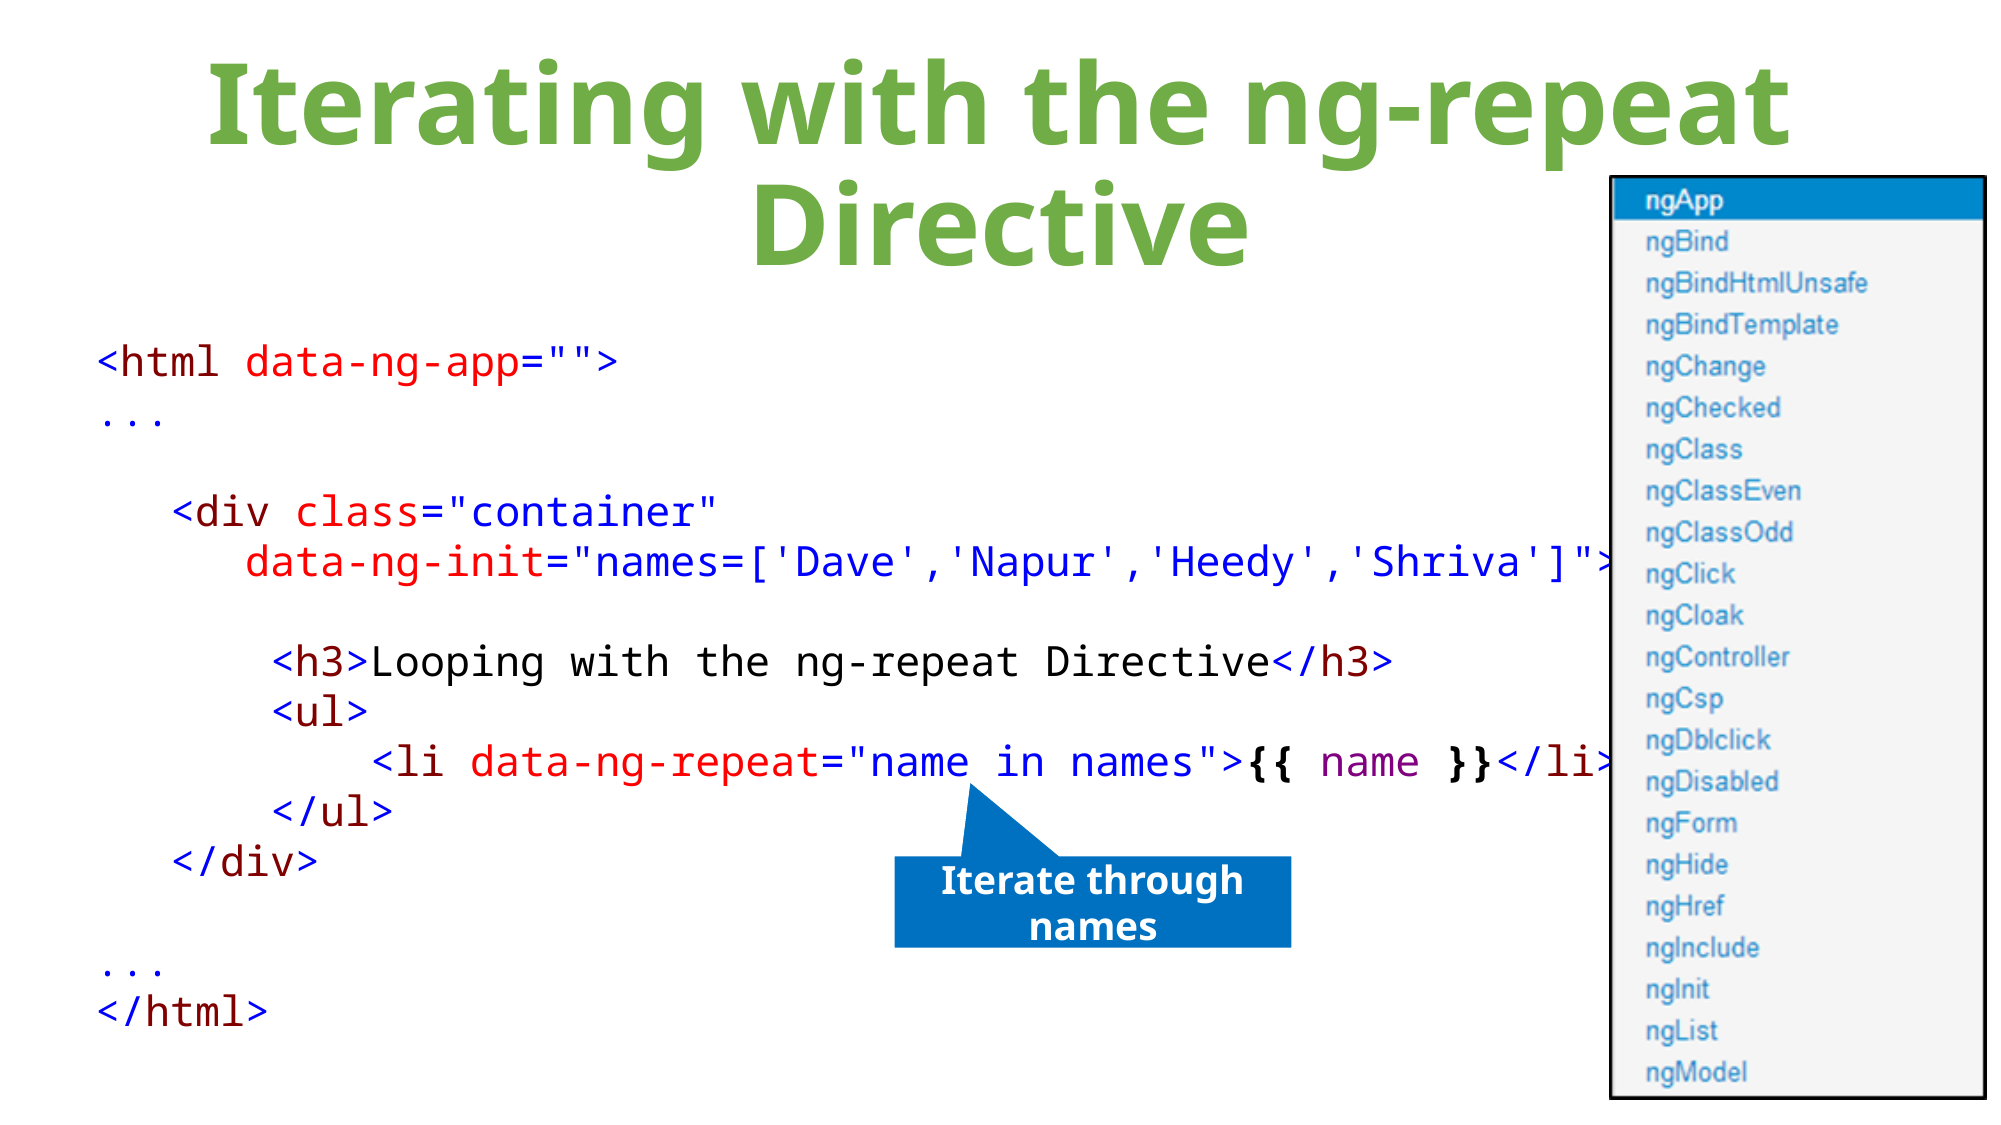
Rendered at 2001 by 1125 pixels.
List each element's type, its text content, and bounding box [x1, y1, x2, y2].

text_box Iterate through names [891, 776, 1295, 951]
picture [1609, 175, 1987, 1100]
title Iterating with the ng-repeat Directive [137, 59, 1863, 278]
text_box <html data-ng-app=""> ... <div class="container" data-ng-init="names=['Dave','Napur','Heedy','Shriva']"> <h3>Looping with the ng-repeat Directive</h3> <ul> <li data-ng-repeat="name in names">{{ name }}</li> </ul> </div> ... </html> [80, 326, 1609, 1092]
